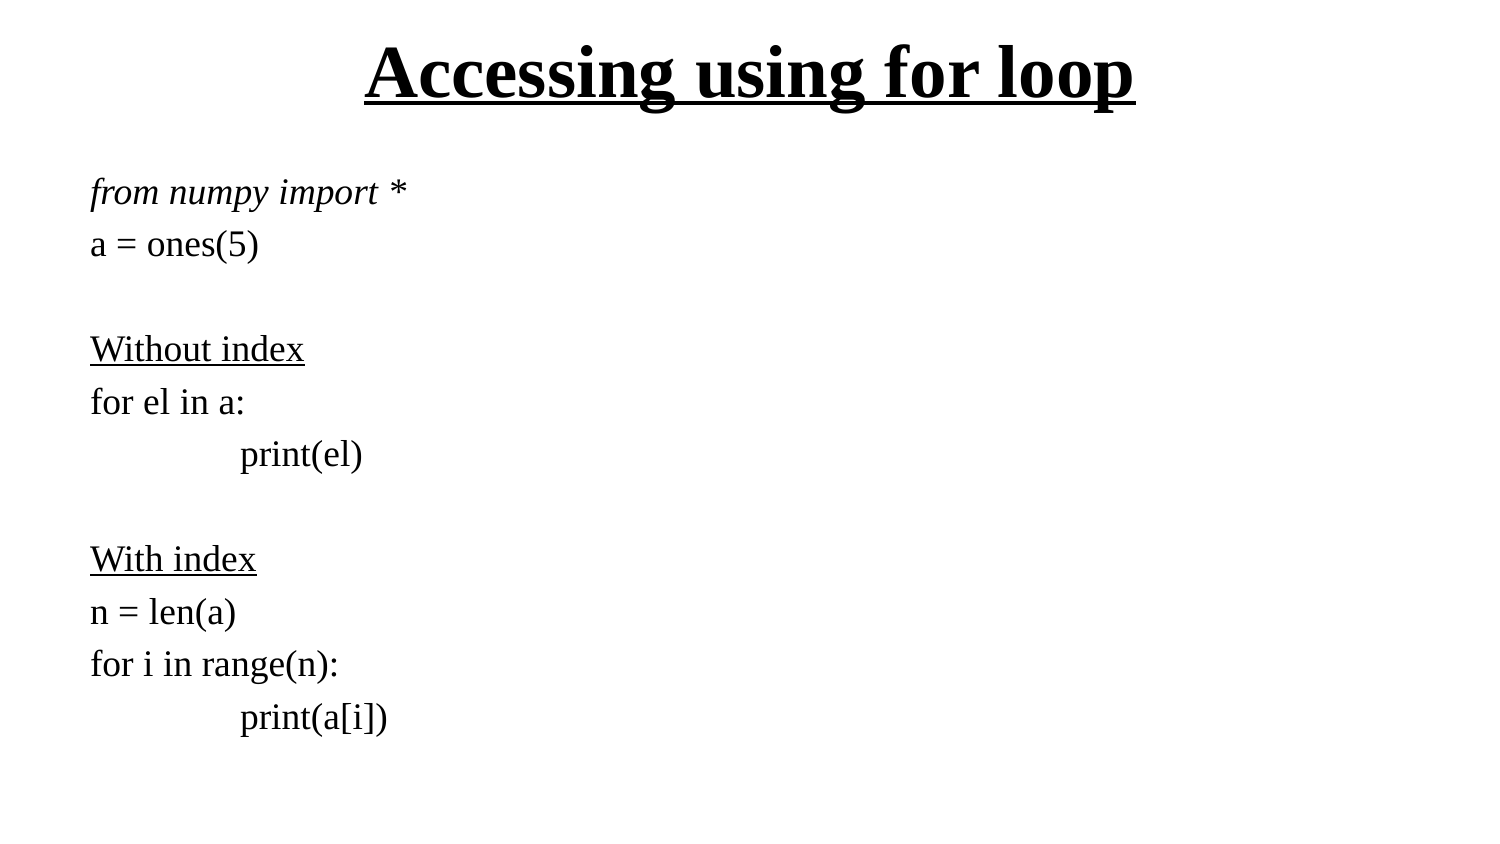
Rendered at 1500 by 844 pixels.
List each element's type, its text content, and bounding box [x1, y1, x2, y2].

list from numpy import * a = ones(5) Without index for el in a: print(el) With index n = len(a) for i in range(n): print(a[i]) [75, 159, 1188, 797]
title Accessing using for loop [75, 0, 1425, 138]
